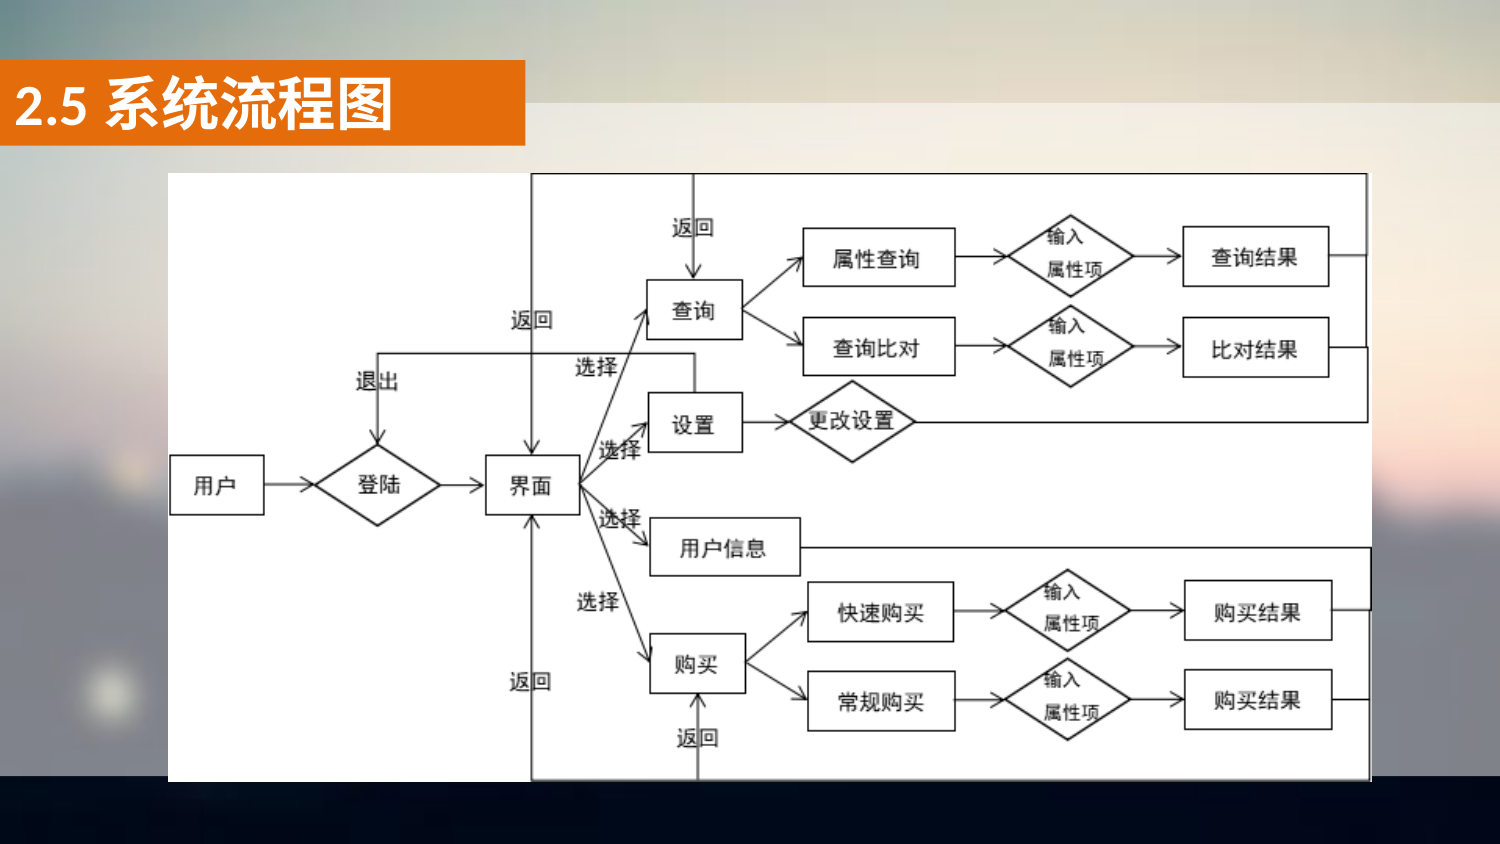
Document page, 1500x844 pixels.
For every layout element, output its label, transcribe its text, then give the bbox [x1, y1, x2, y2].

text_box 2.5系统流程图 [0, 60, 526, 145]
picture [0, 0, 1500, 102]
picture [0, 173, 1500, 844]
